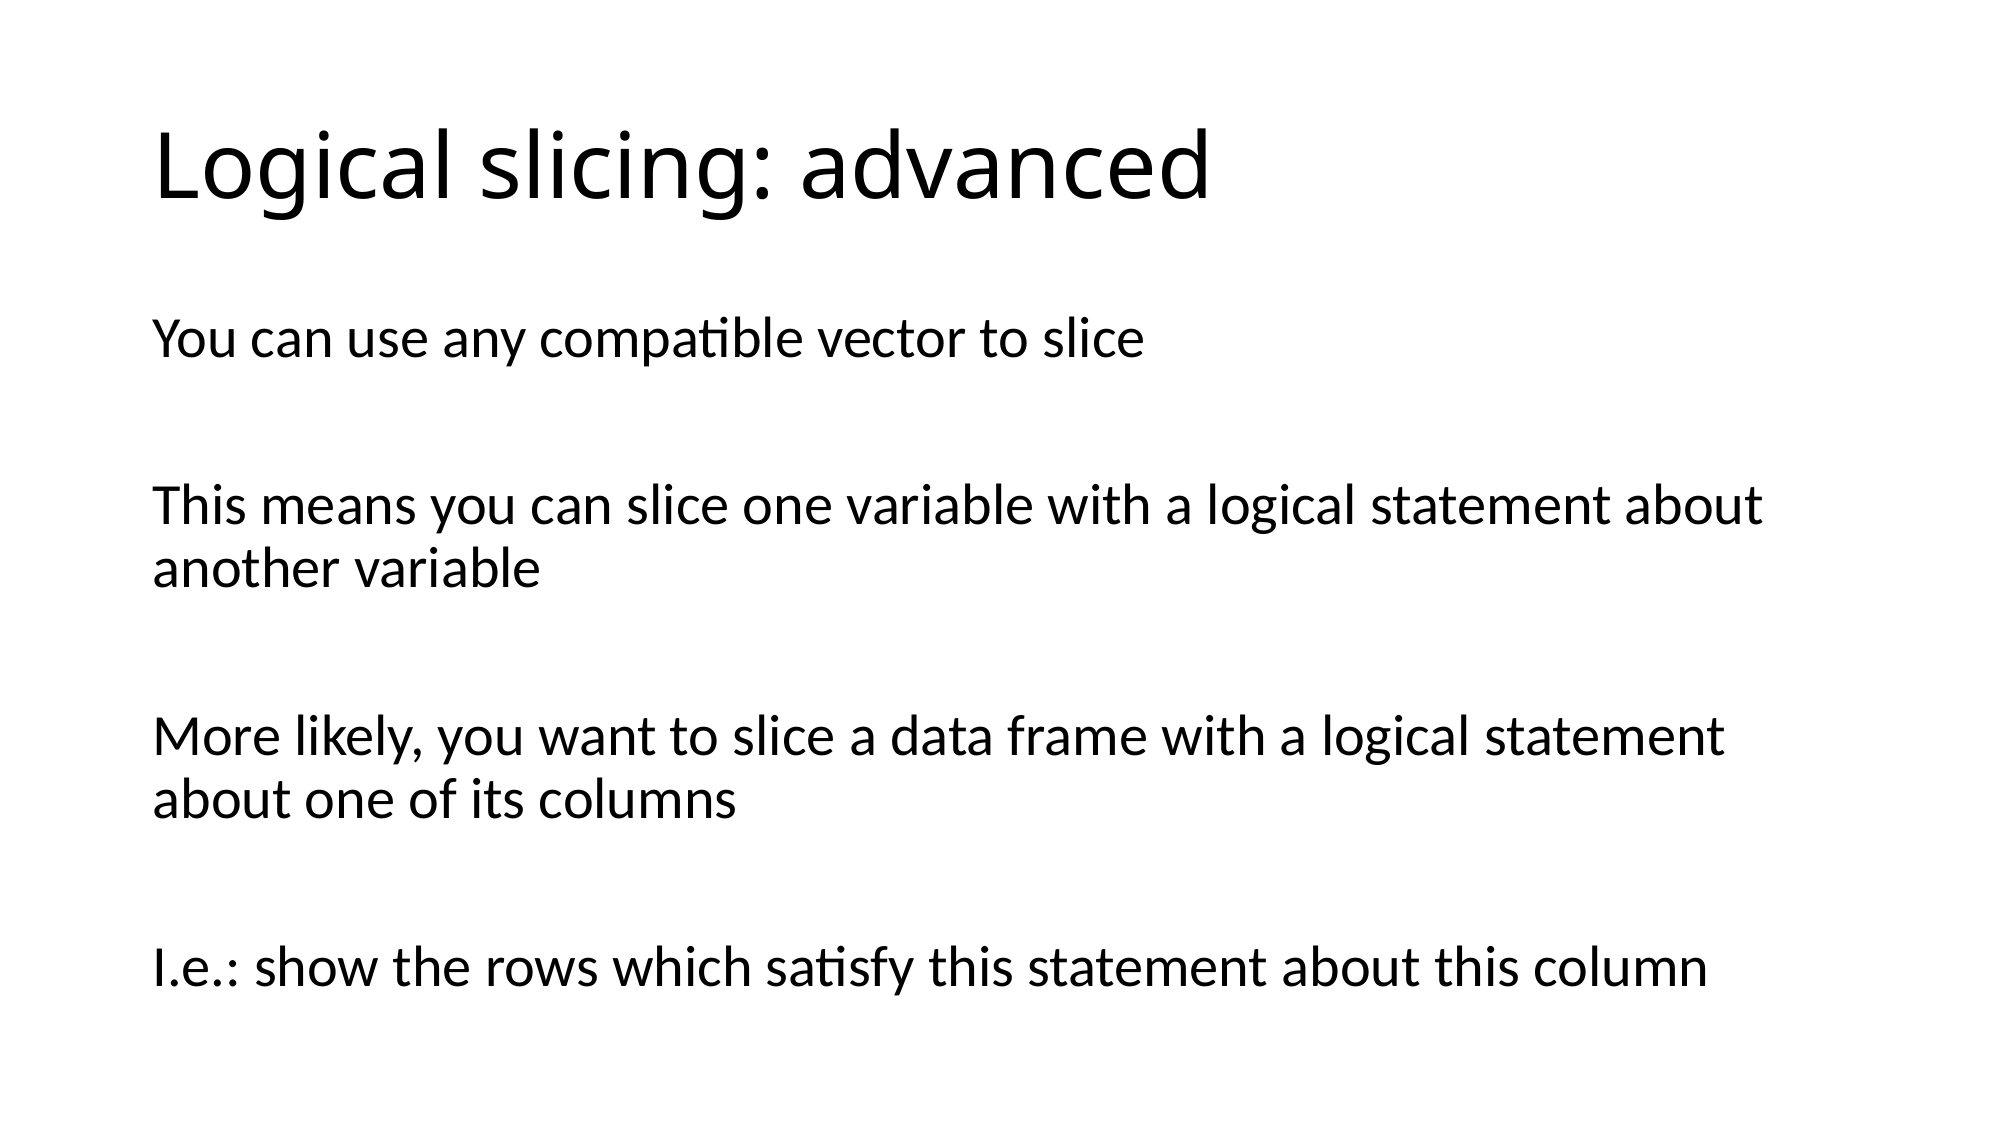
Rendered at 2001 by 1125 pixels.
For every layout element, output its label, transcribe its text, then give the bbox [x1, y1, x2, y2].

title Logical slicing: advanced [137, 59, 1863, 278]
list You can use any compatible vector to slice This means you can slice one variable with a logical statement about another variable More likely, you want to slice a data frame with a logical statement about one of its columns I.e.: show the rows which satisfy this statement about this column [137, 299, 1863, 1014]
